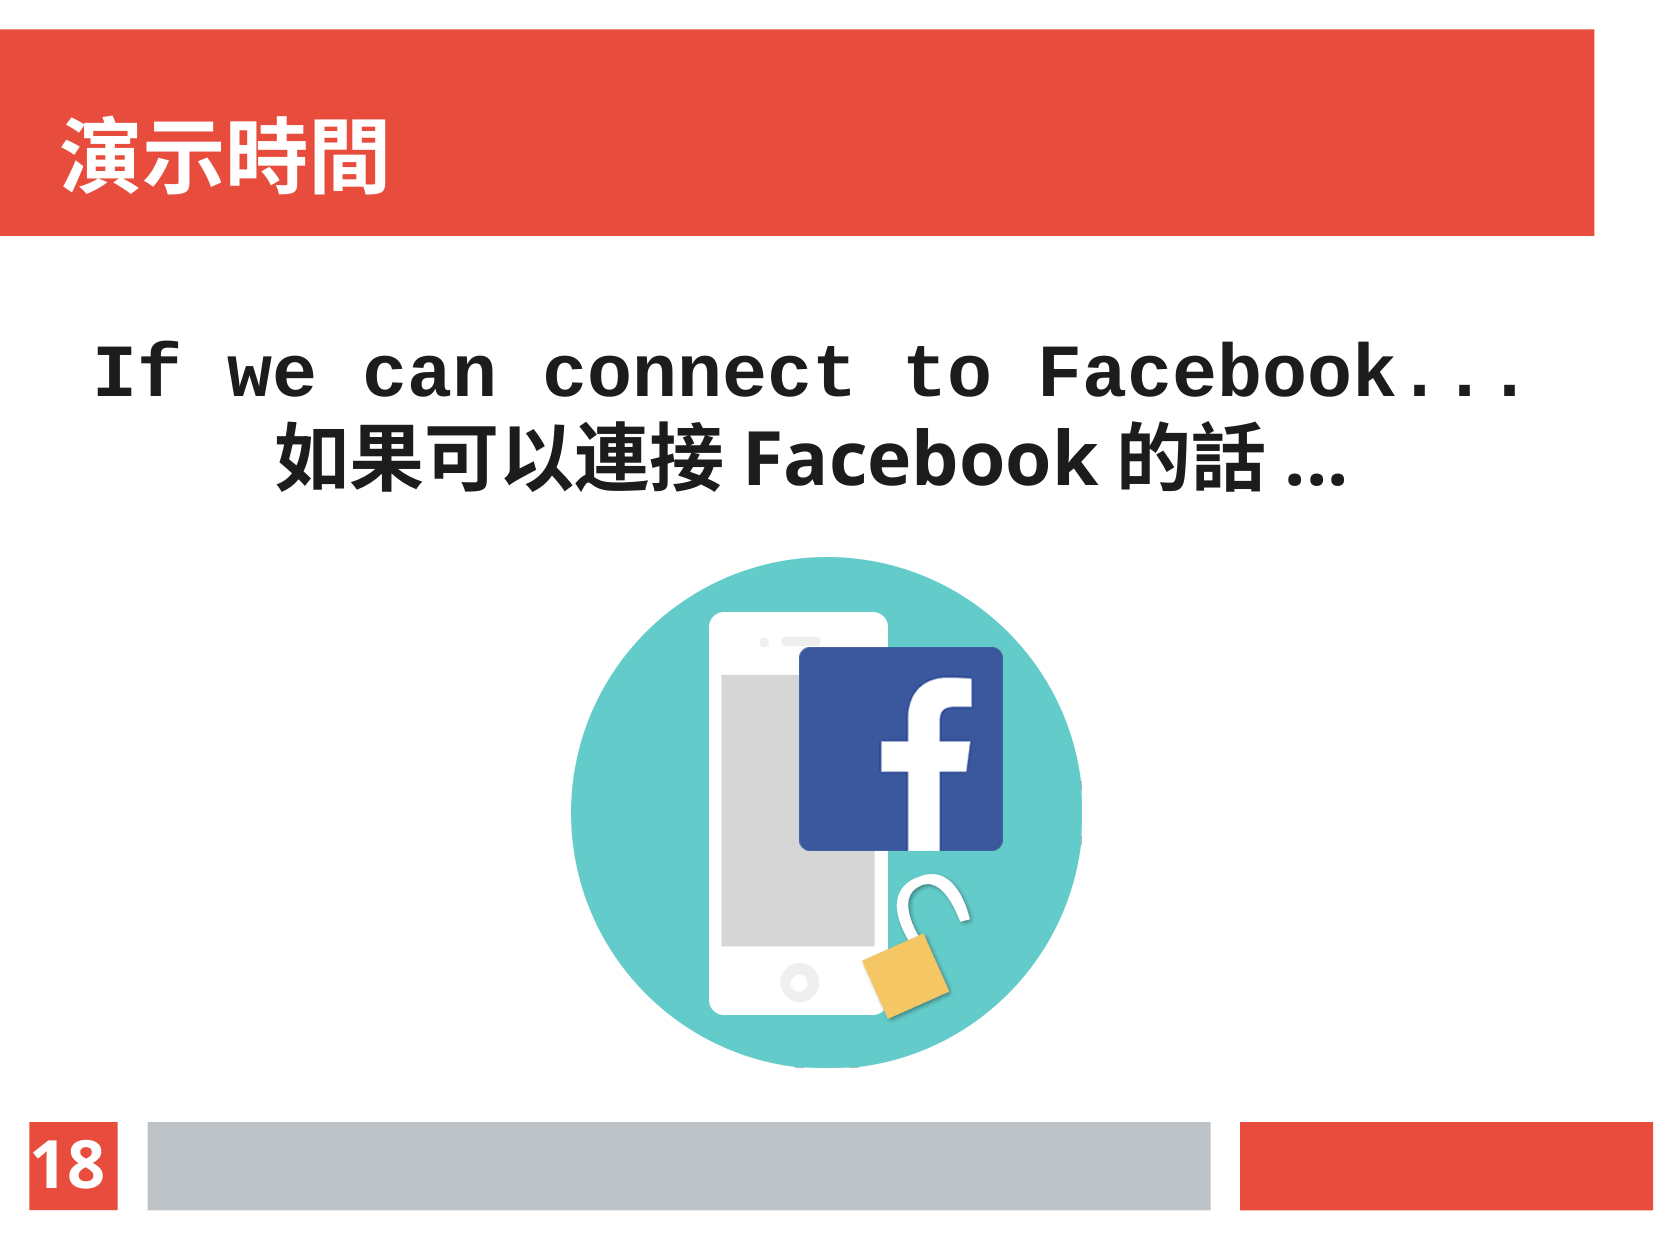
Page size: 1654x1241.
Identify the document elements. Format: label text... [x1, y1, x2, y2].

text_box If we can connect to Facebook... 如果可以連接Facebook的話... [59, 324, 1565, 1093]
text_box <number> [29, 1122, 118, 1211]
picture [571, 557, 1083, 1068]
text_box 演示時間 [59, 59, 1595, 207]
